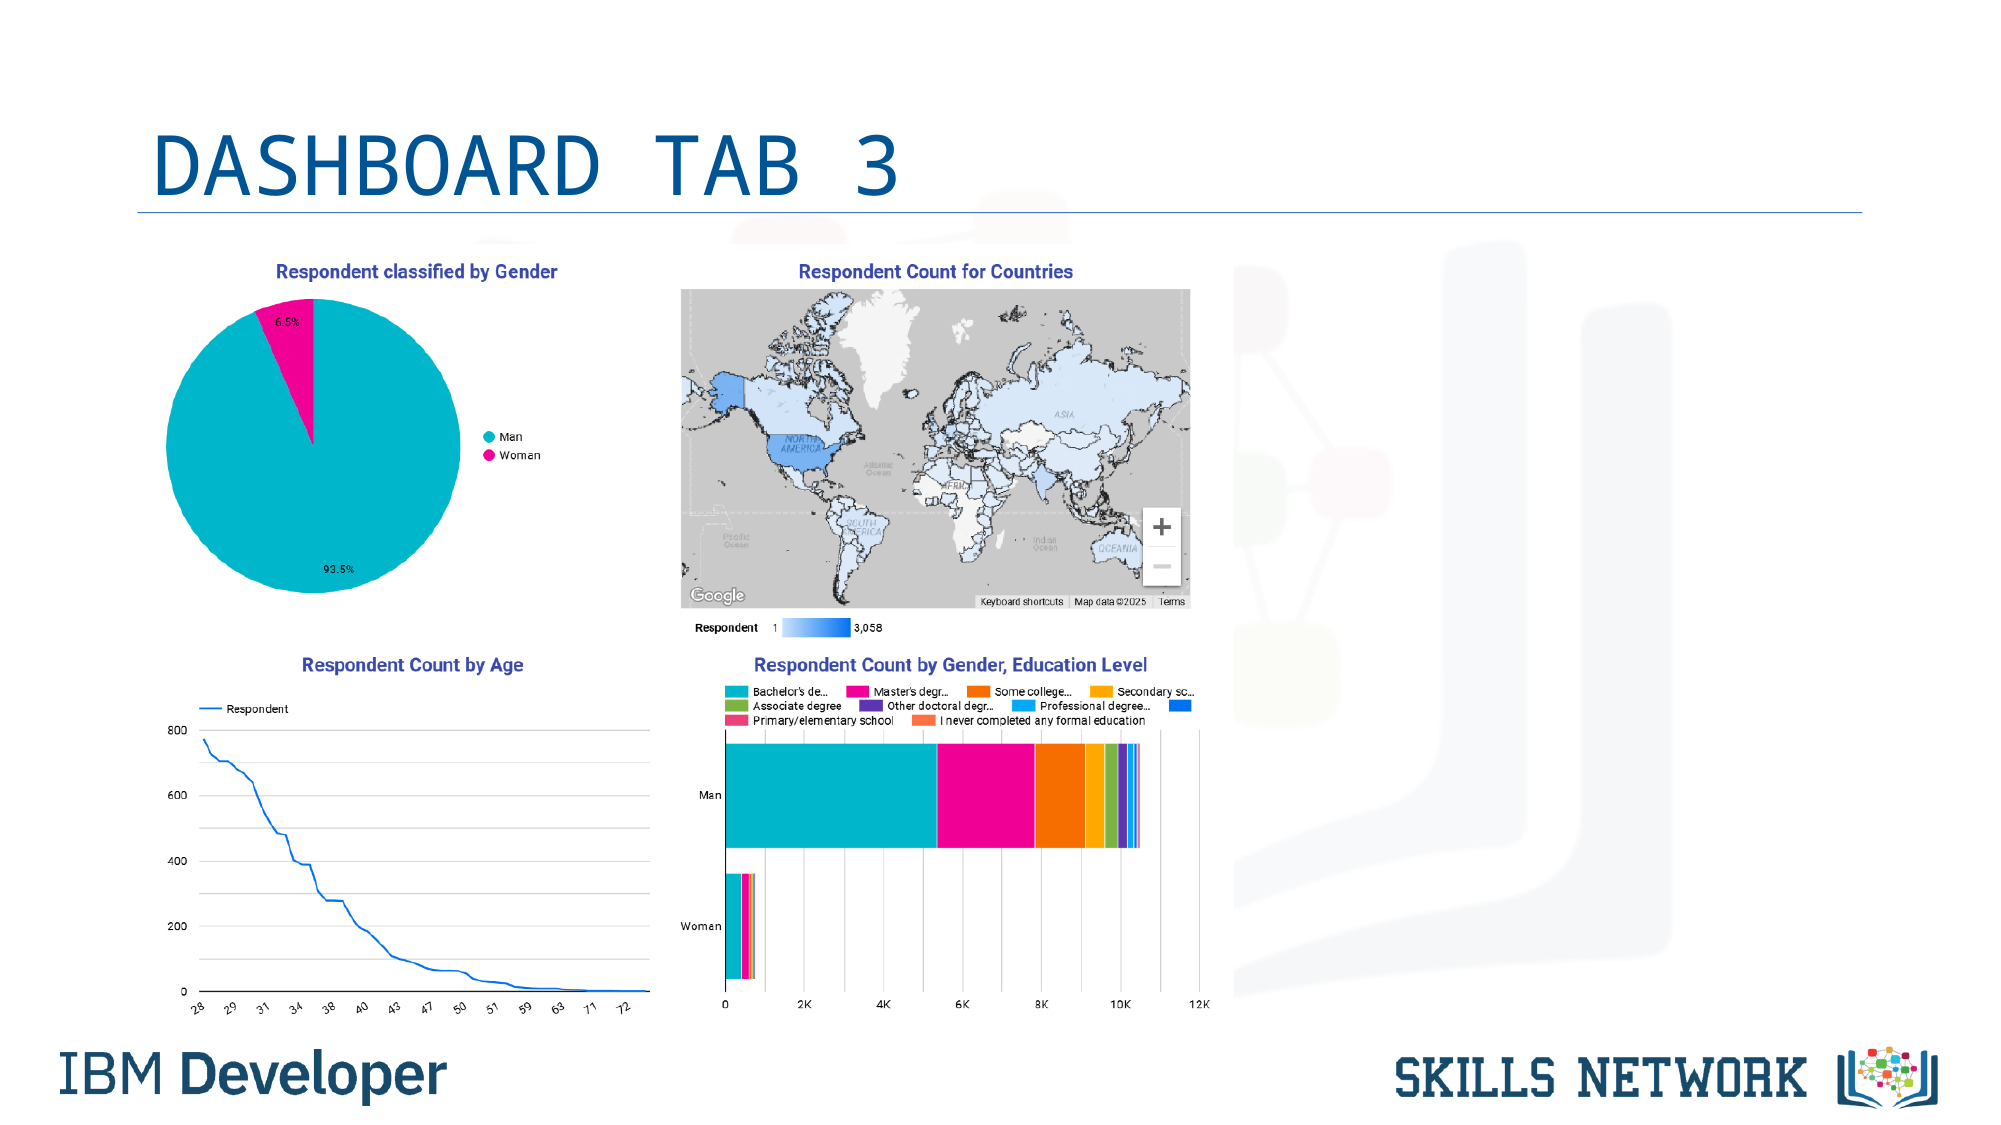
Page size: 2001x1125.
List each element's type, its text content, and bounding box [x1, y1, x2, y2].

picture [1390, 1045, 1945, 1111]
picture [55, 1045, 459, 1108]
title DASHBOARD TAB 3 [137, 59, 1863, 278]
picture [137, 244, 1234, 1035]
